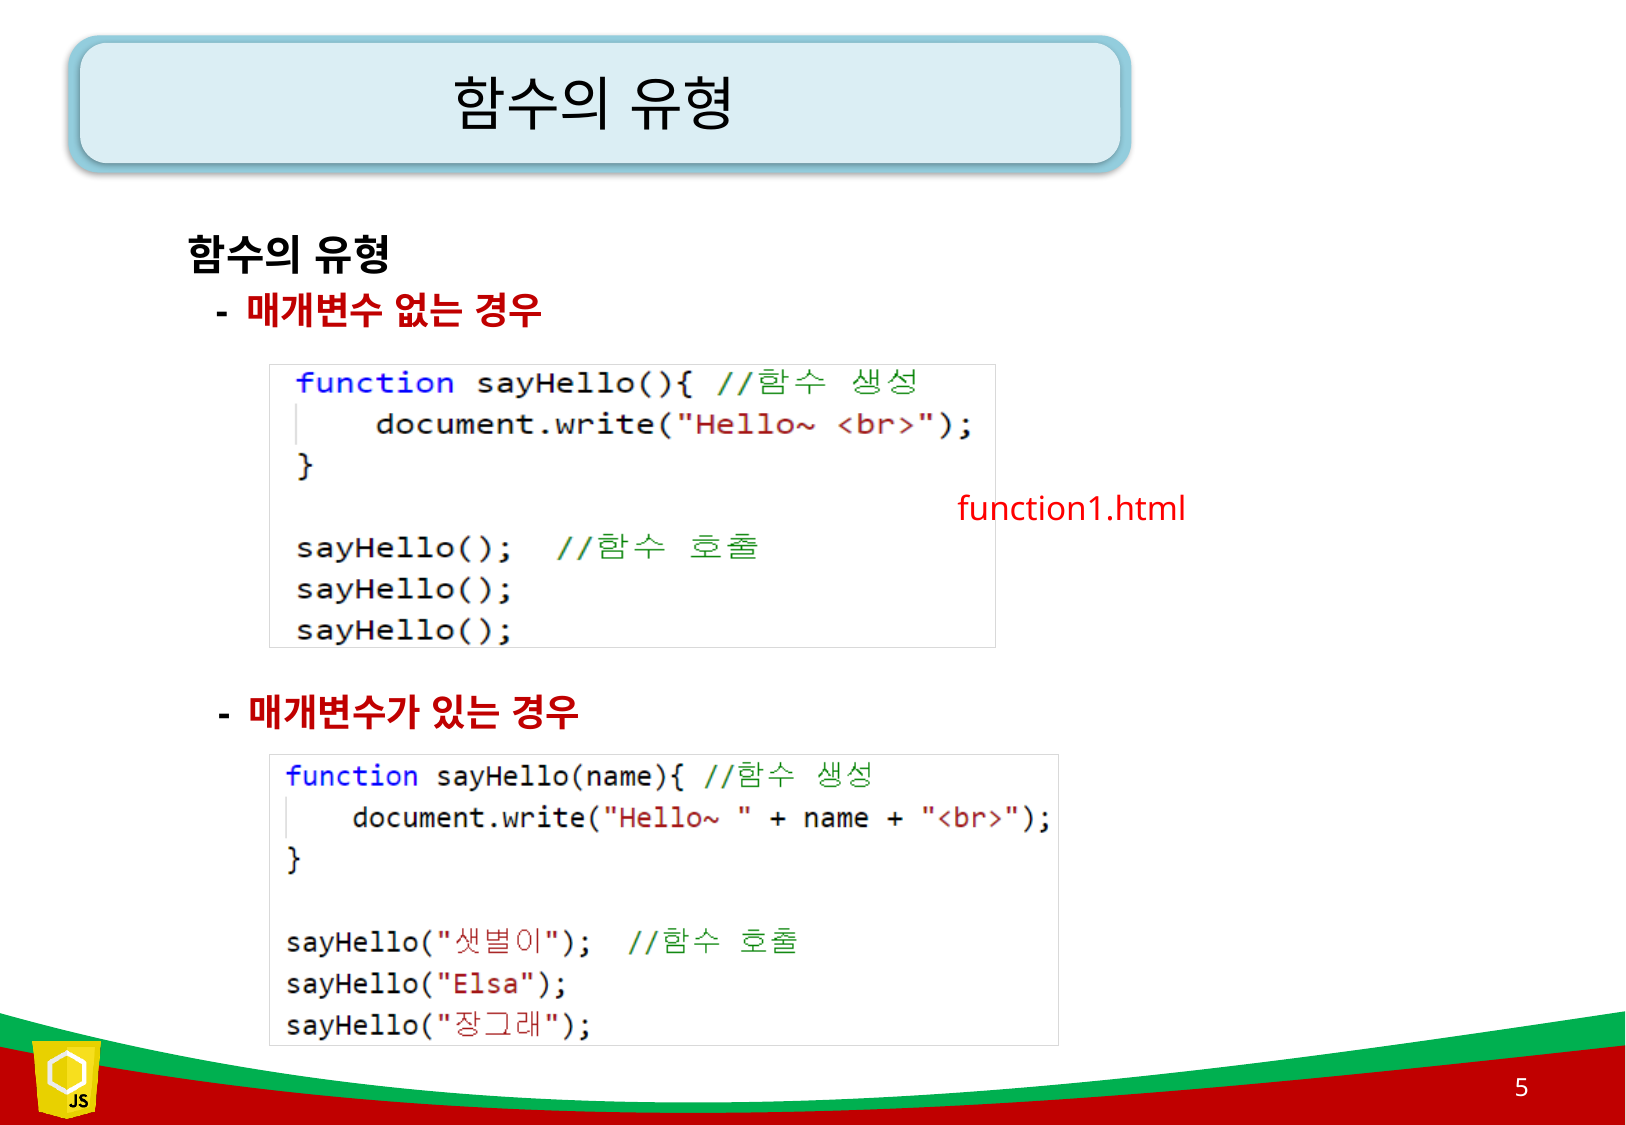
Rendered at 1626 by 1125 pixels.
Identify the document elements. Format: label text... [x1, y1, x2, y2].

title 함수의 유형 [68, 32, 1121, 173]
picture [268, 364, 996, 649]
text_box 함수의 유형 [151, 196, 860, 286]
text_box - 매개변수가 있는 경우 [193, 681, 874, 742]
picture [32, 1041, 101, 1119]
text_box - 매개변수 없는 경우 [191, 280, 872, 340]
text_box function1.html [1000, 479, 1250, 535]
picture [268, 753, 1059, 1046]
slide_number 5 [1452, 1058, 1544, 1119]
